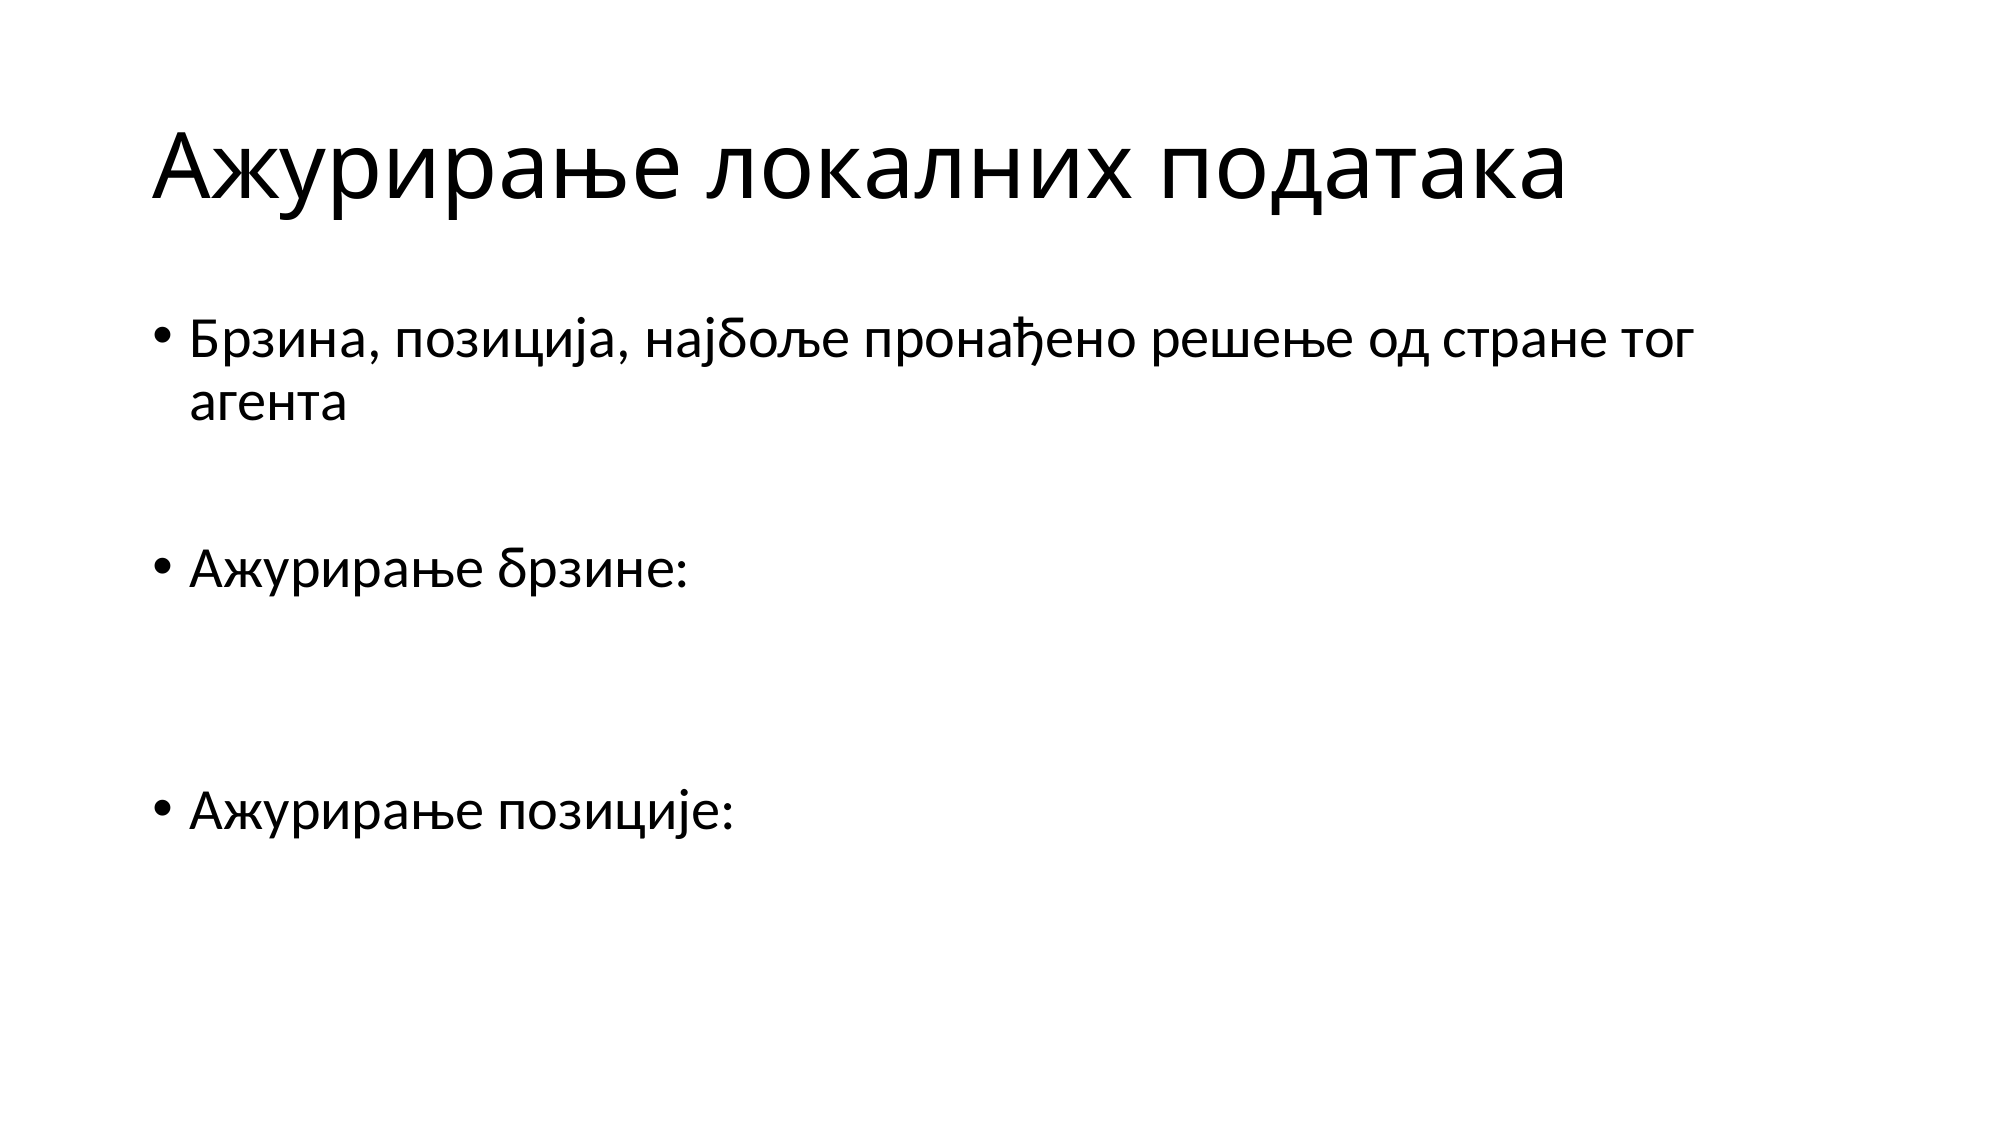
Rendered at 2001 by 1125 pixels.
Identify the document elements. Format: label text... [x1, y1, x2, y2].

title Ажурирање локалних података [137, 59, 1863, 278]
